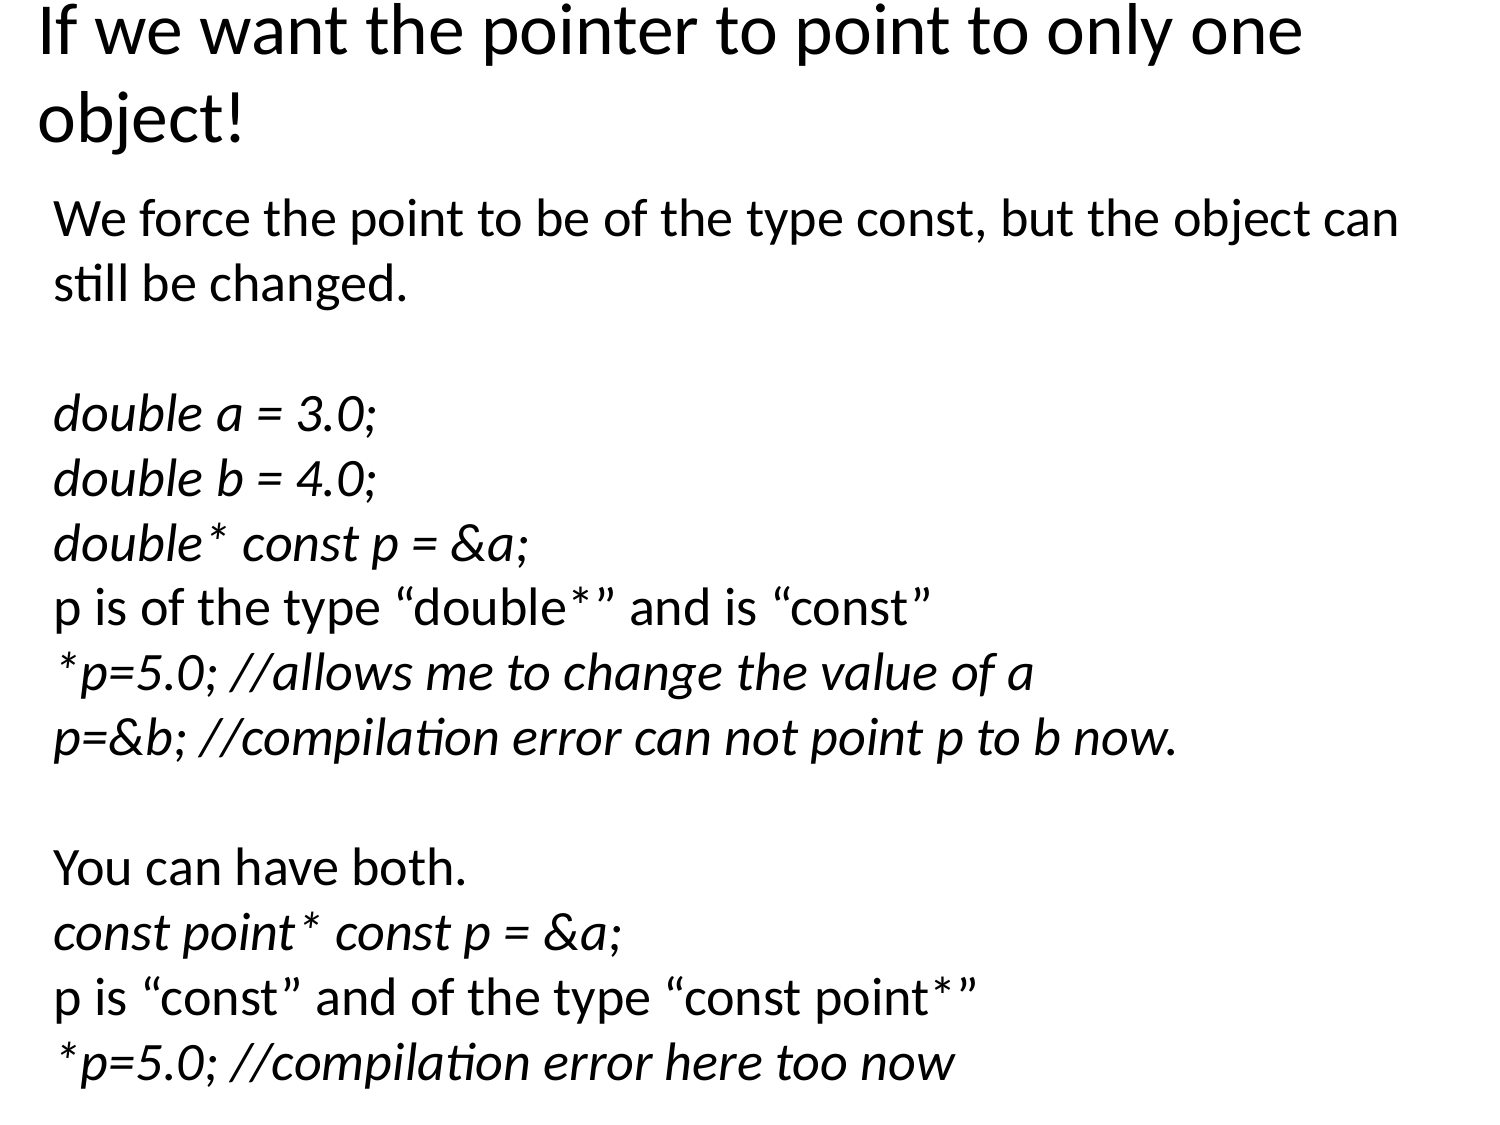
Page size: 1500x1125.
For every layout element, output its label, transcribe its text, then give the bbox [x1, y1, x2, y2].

text_box We force the point to be of the type const, but the object can still be changed. double a = 3.0; double b = 4.0; double* const p = &a; p is of the type “double*” and is “const” *p=5.0; //allows me to change the value of a p=&b; //compilation error can not point p to b now. You can have both. const point* const p = &a; p is “const” and of the type “const point*” *p=5.0; //compilation error here too now [39, 174, 1419, 1099]
title If we want the pointer to point to only one object! [22, 0, 1455, 166]
